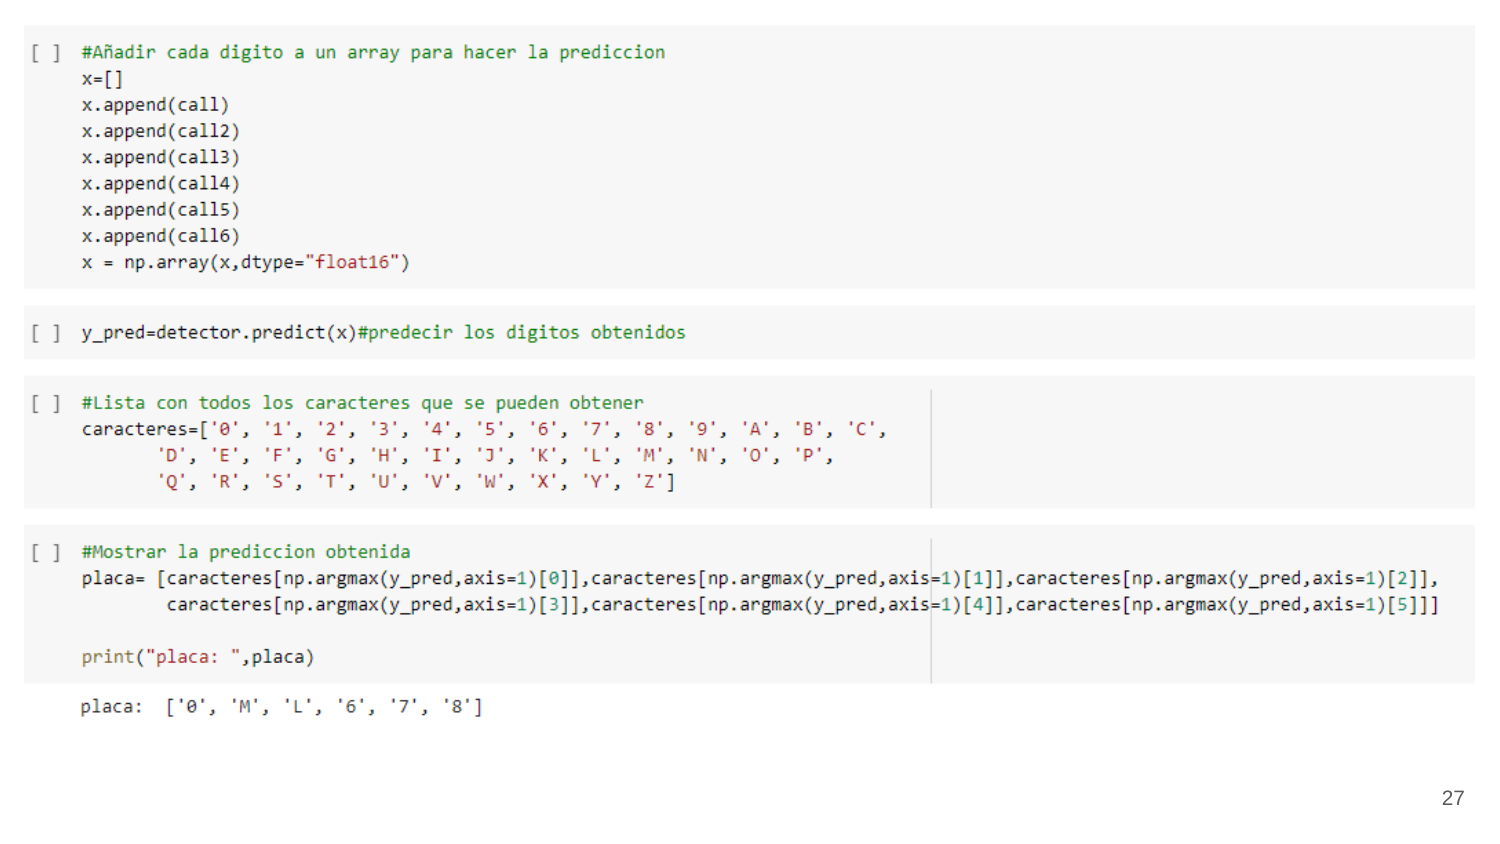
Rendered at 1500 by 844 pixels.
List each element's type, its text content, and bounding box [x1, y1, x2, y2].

picture [24, 24, 1476, 732]
slide_number ‹#› [1389, 764, 1480, 830]
